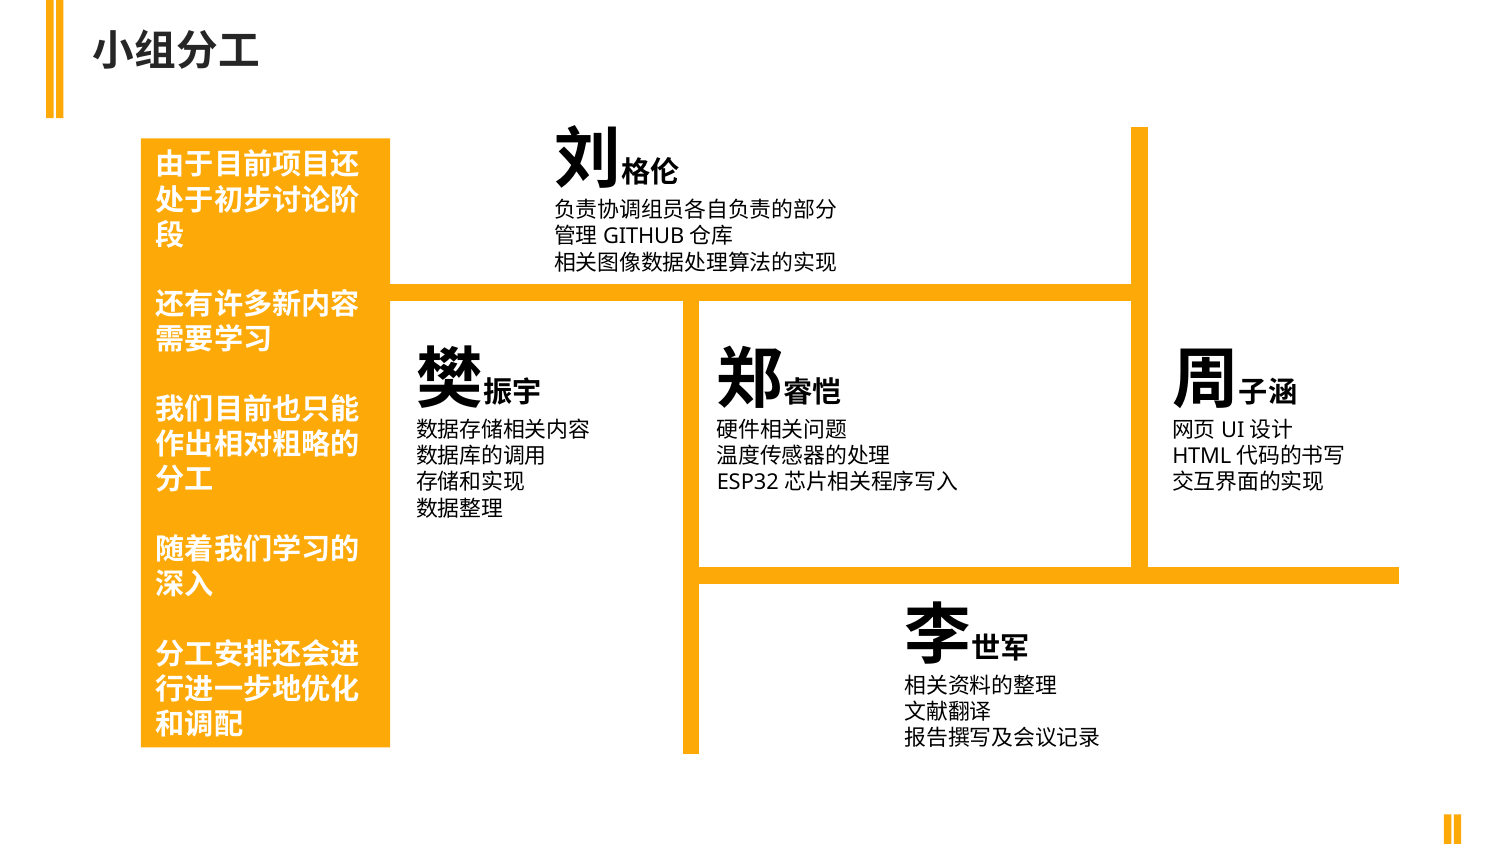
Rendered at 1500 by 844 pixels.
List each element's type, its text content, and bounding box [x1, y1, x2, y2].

text_box 郑睿恺 硬件相关问题 温度传感器的处理 ESP32芯片相关程序写入 [702, 328, 1078, 502]
text_box 小组分工 [78, 15, 1193, 81]
text_box 周子涵 网页UI设计 HTML代码的书写 交互界面的实现 [1157, 328, 1382, 502]
text_box 由于目前项目还处于初步讨论阶段 还有许多新内容需要学习 我们目前也只能作出相对粗略的分工 随着我们学习的深入 分工安排还会进行进一步地优化和调配 [140, 138, 391, 748]
text_box 李世军 相关资料的整理 文献翻译 报告撰写及会议记录 [890, 584, 1266, 758]
text_box 刘格伦 负责协调组员各自负责的部分 管理GITHUB仓库 相关图像数据处理算法的实现 [539, 108, 916, 282]
text_box 樊振宇 数据存储相关内容 数据库的调用 存储和实现 数据整理 [401, 328, 625, 528]
